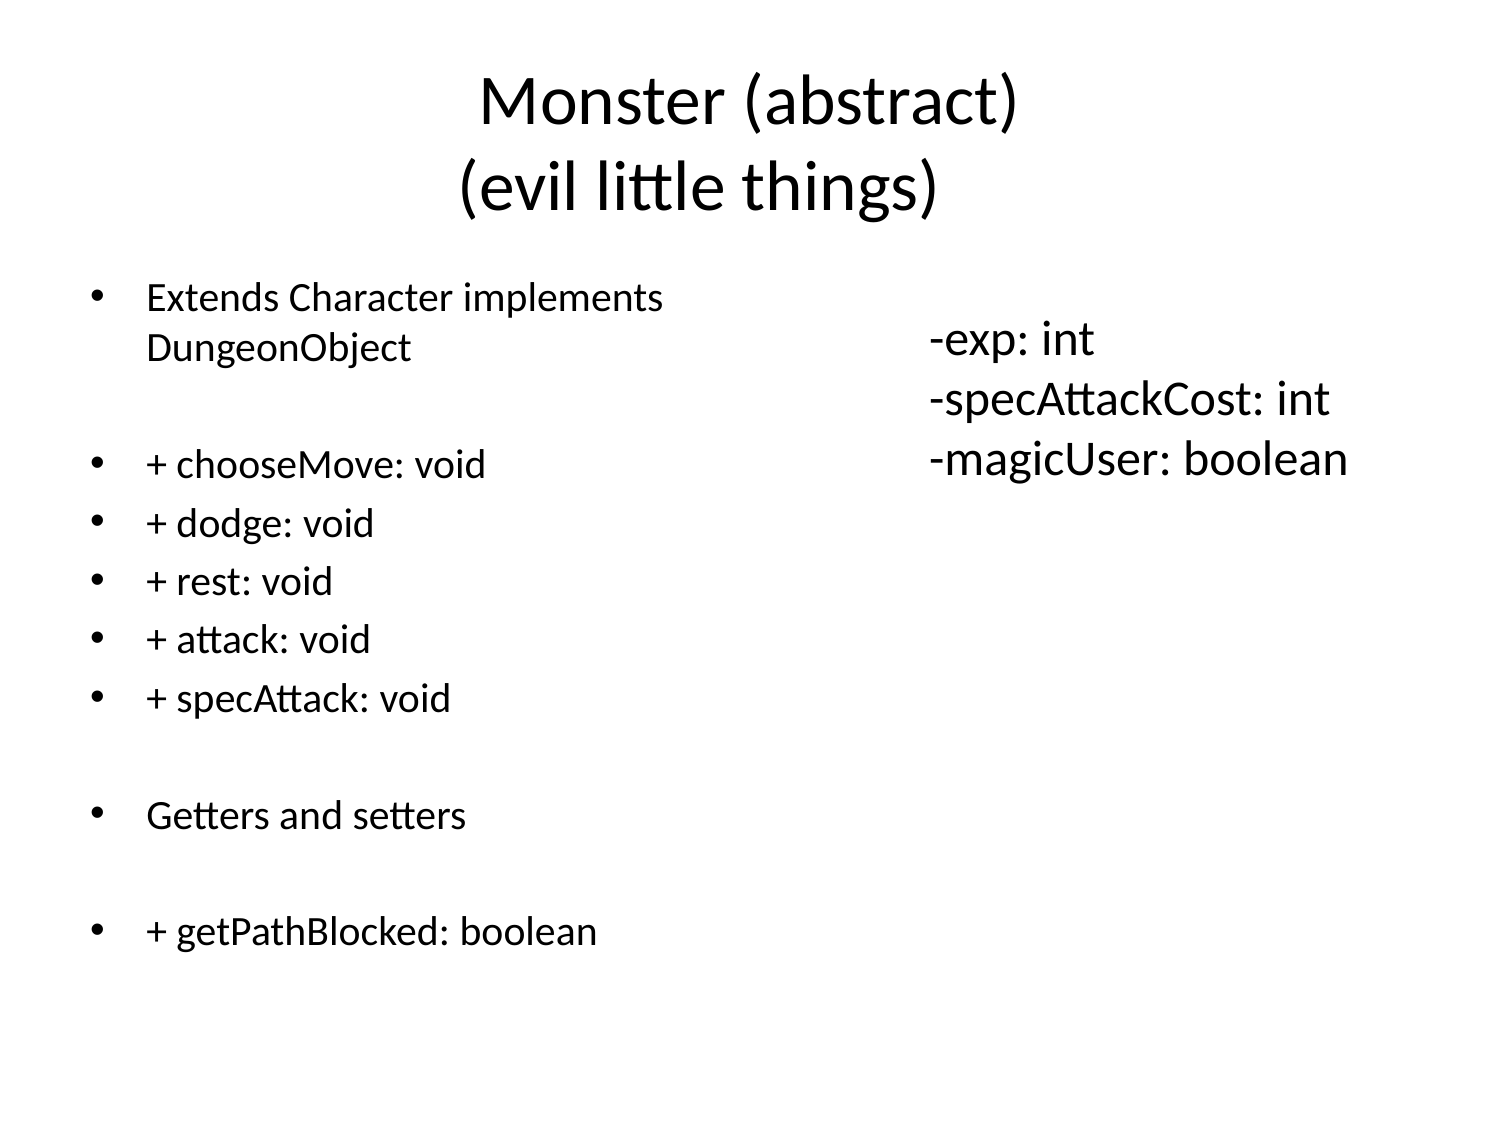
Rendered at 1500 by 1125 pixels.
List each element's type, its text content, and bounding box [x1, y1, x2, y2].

title Monster (abstract) (evil little things) [75, 45, 1425, 233]
list Extends Character implements DungeonObject + chooseMove: void + dodge: void + rest: void + attack: void + specAttack: void Getters and setters + getPathBlocked: boolean [75, 262, 725, 1005]
text_box -exp: int -specAttackCost: int -magicUser: boolean [914, 298, 1385, 554]
